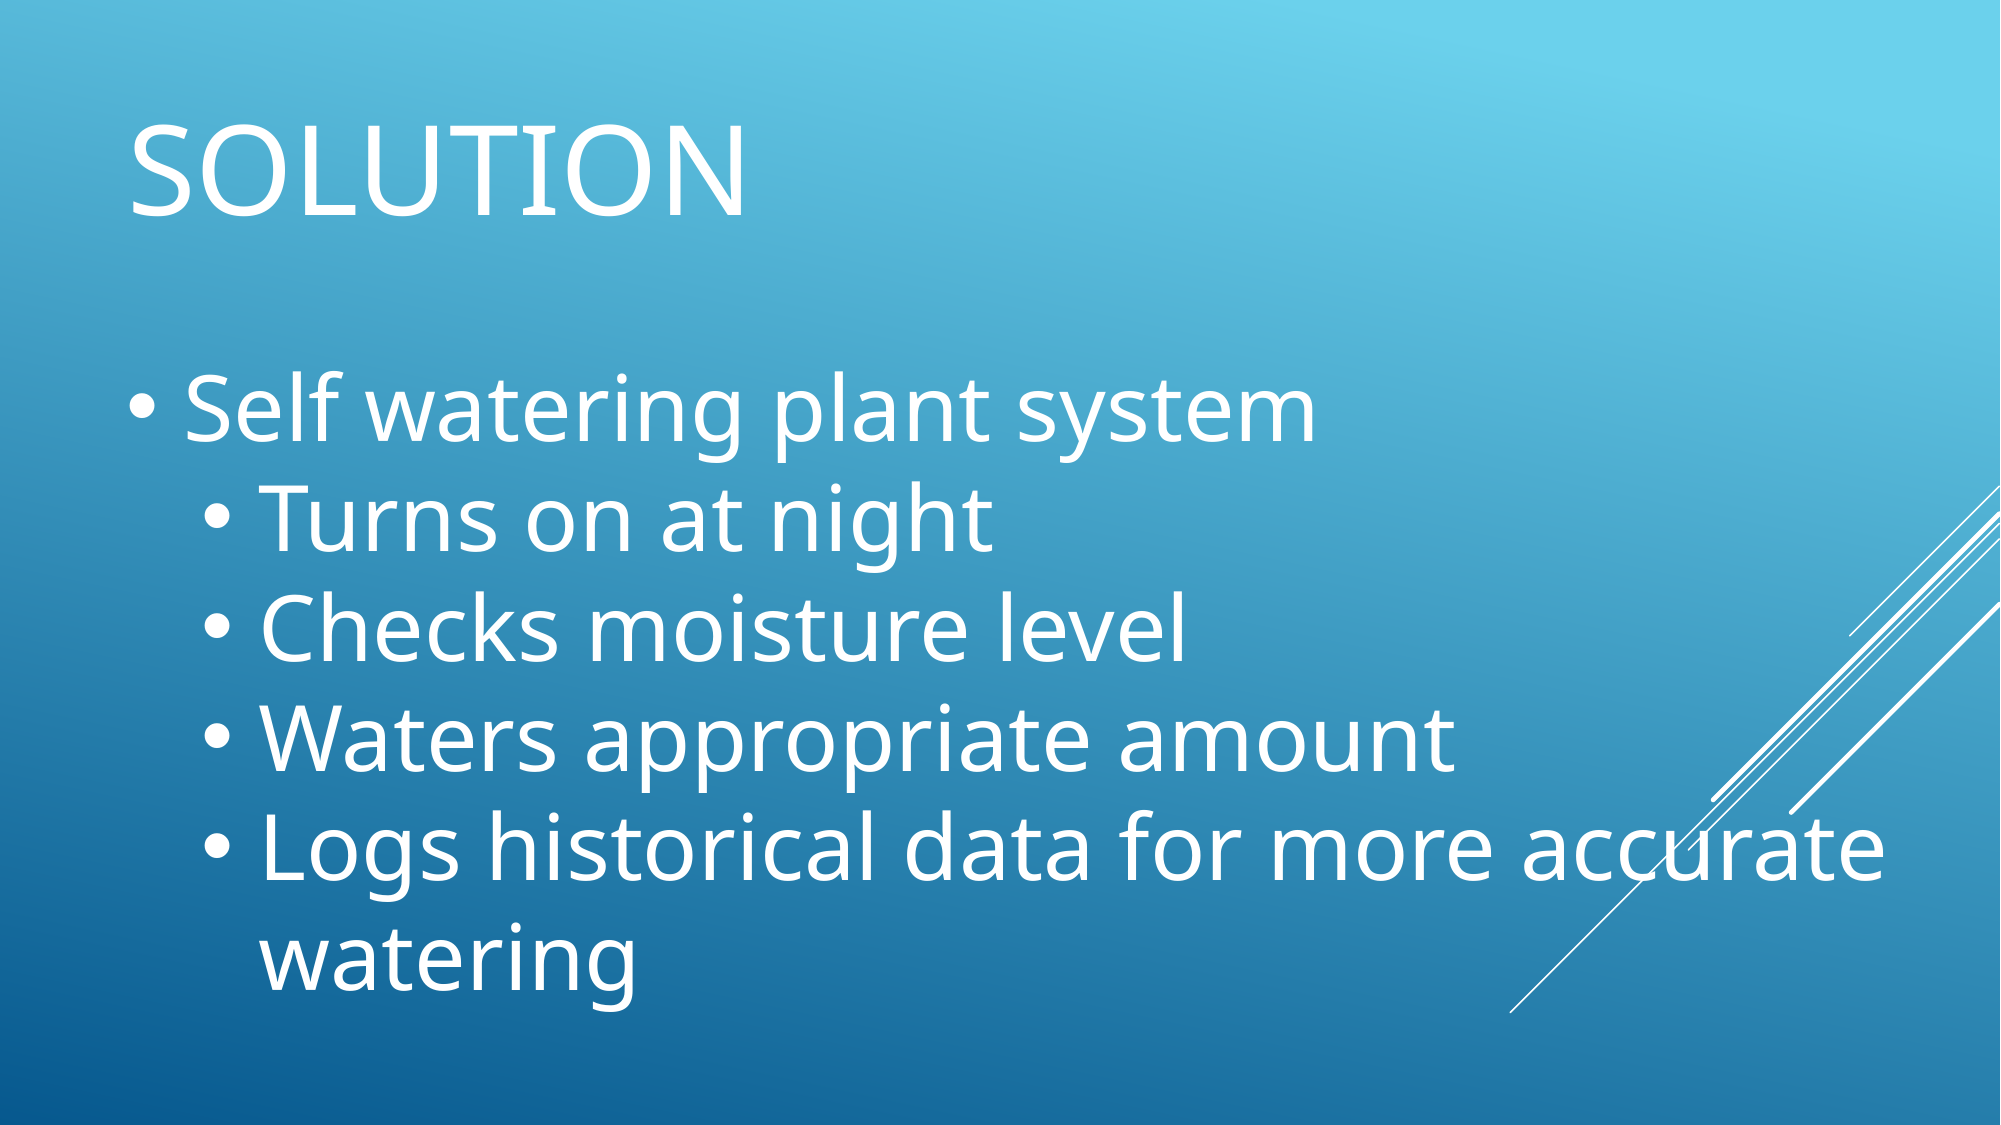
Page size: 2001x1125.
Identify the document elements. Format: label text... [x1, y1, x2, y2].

text_box Self watering plant system Turns on at night Checks moisture level Waters appropriate amount Logs historical data for more accurate watering [112, 342, 1906, 1017]
title Solution [112, 112, 1763, 219]
